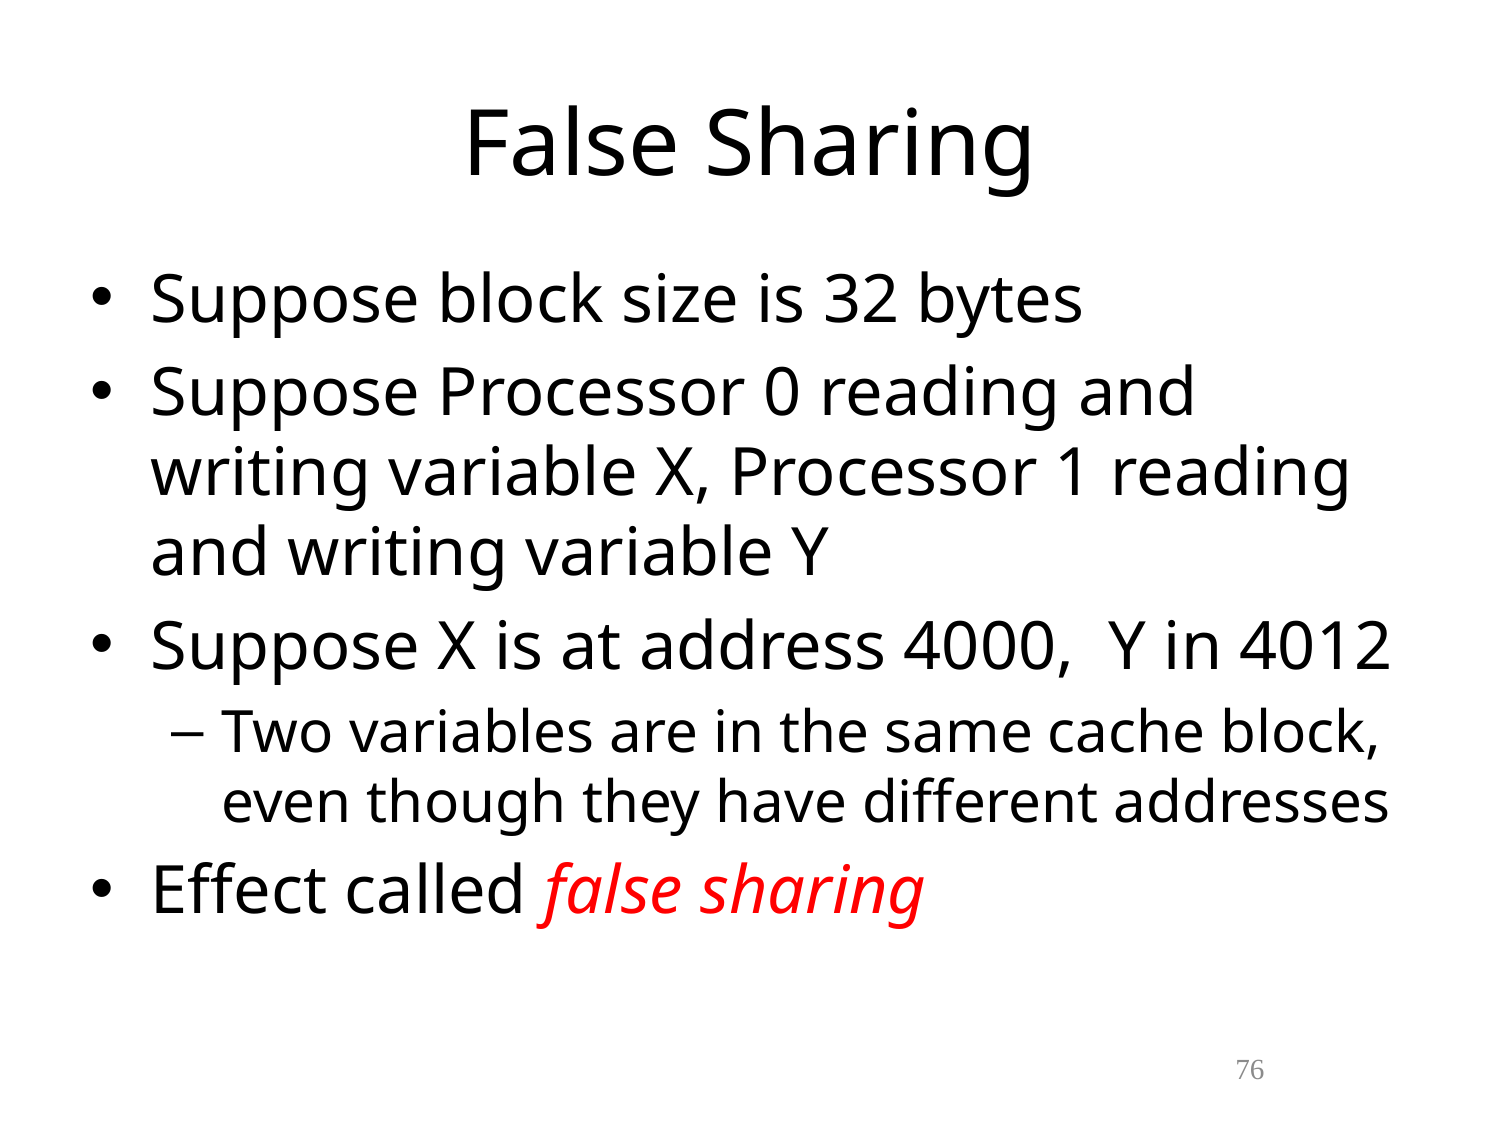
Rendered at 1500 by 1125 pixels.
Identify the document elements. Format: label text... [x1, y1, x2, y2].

slide_number 75 [1074, 1042, 1425, 1103]
list Suppose block size is 32 bytes Suppose Processor 0 reading and writing variable X, Processor 1 reading and writing variable Y Suppose X is at address 4000, Y in 4012 Two variables are in the same cache block, even though they have different addresses Effect called false sharing [75, 247, 1425, 1005]
title False Sharing [75, 45, 1425, 233]
